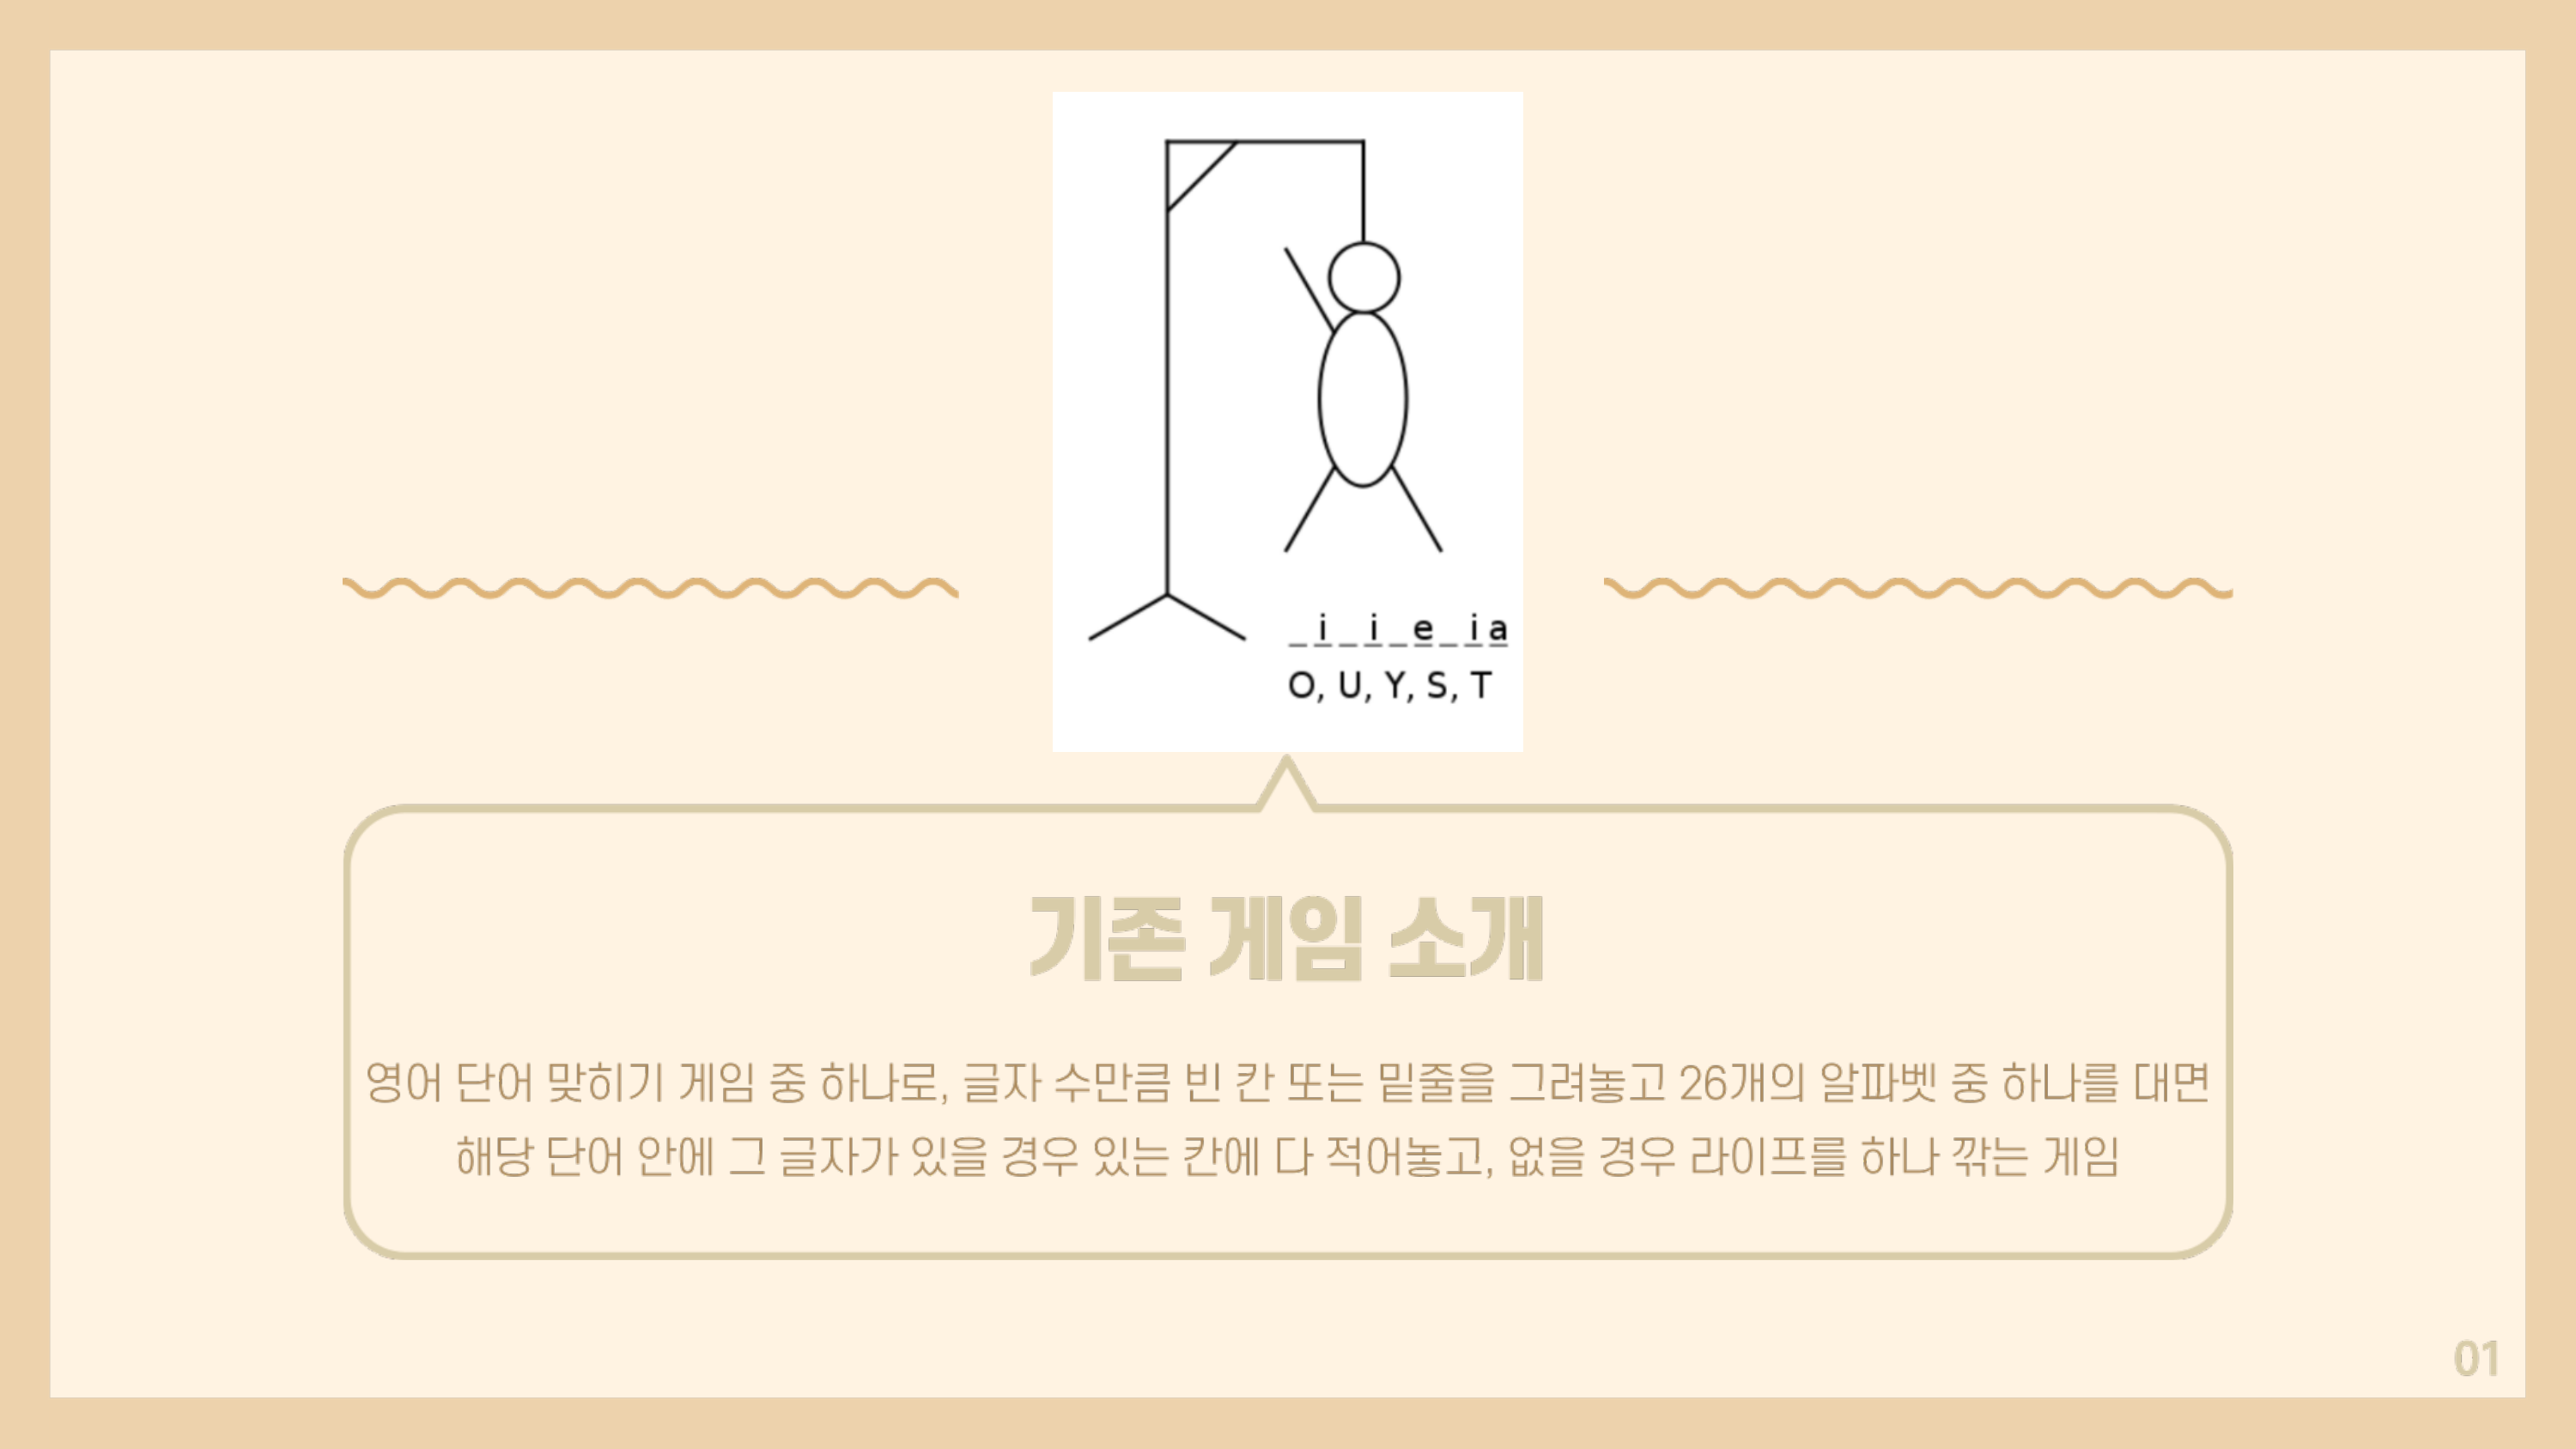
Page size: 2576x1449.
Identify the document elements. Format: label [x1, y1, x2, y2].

text_box [1052, 91, 1523, 753]
text_box [342, 1218, 2233, 1260]
picture [344, 861, 2232, 1213]
text_box [343, 577, 959, 602]
text_box [0, 0, 2576, 1449]
text_box [1604, 577, 2233, 602]
text_box [342, 750, 2233, 1049]
picture [2447, 1321, 2524, 1416]
